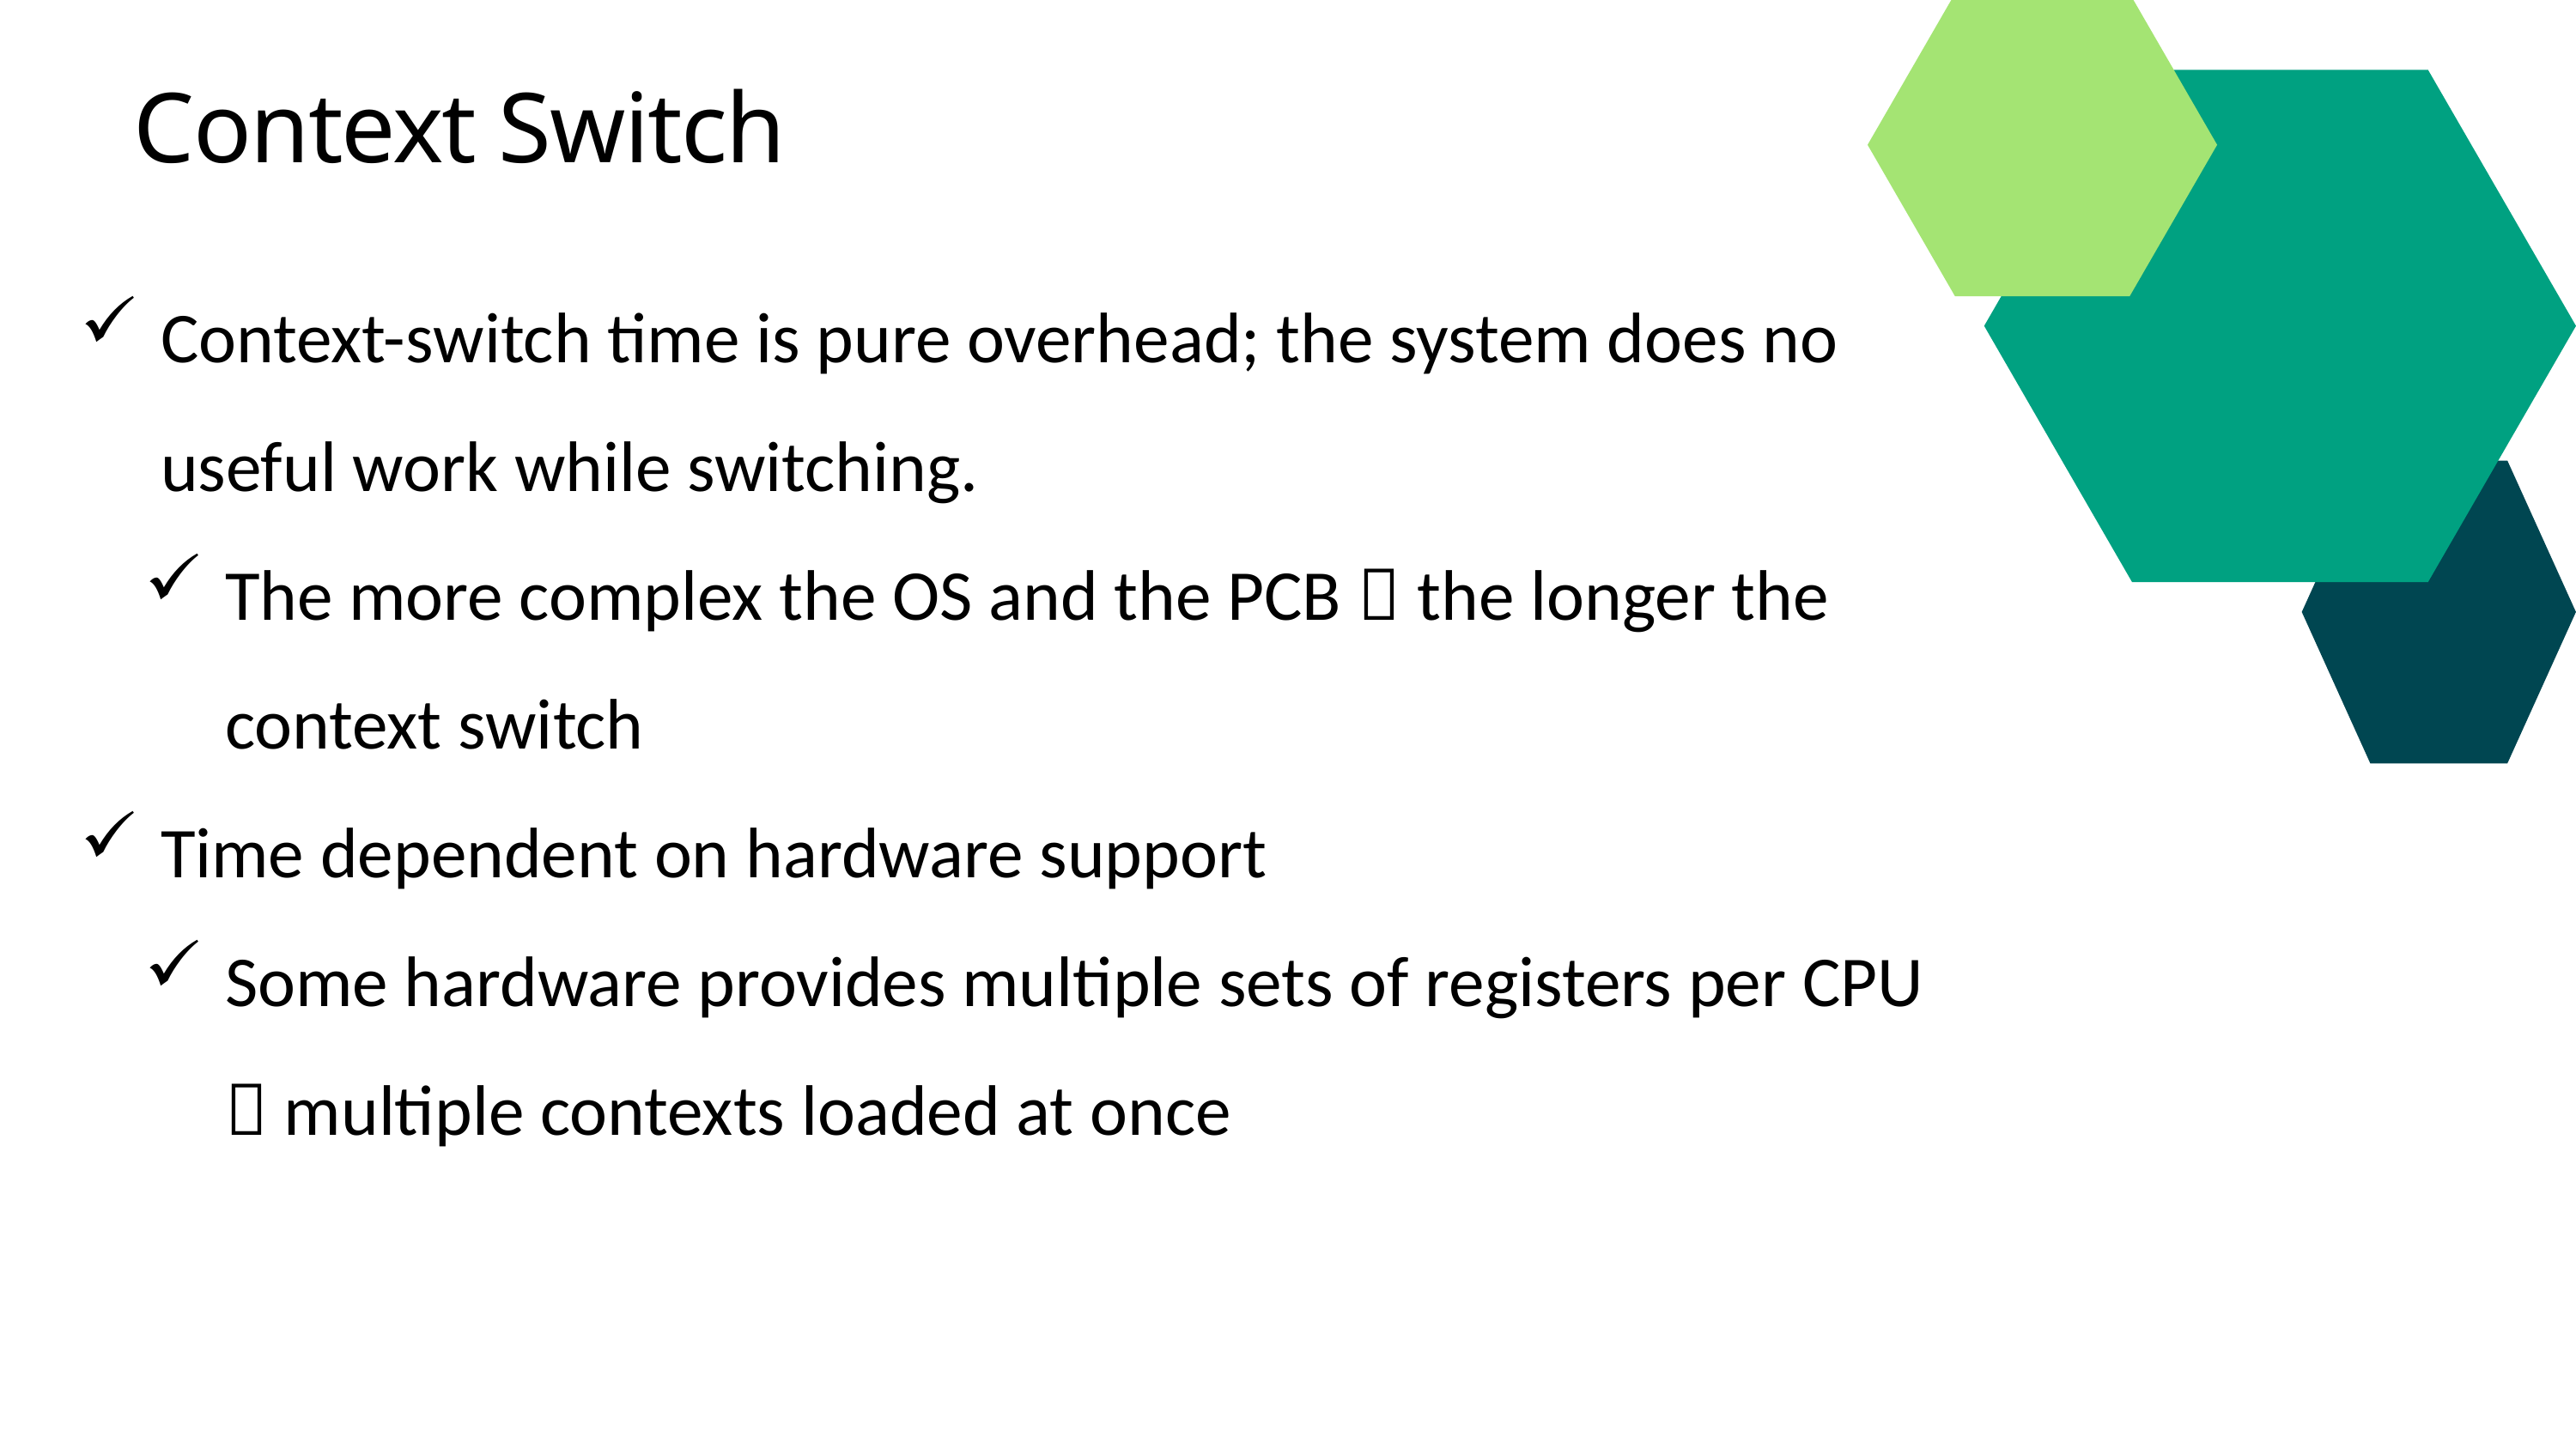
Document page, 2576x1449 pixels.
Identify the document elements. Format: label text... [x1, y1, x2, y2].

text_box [1984, 69, 2576, 583]
text_box Context-switch time is pure overhead; the system does no useful work while switching. The more complex the OS and the PCB  the longer the context switch Time dependent on hardware support Some hardware provides multiple sets of registers per CPU  multiple contexts loaded at once [67, 242, 1984, 1414]
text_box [2301, 589, 2576, 764]
text_box Context Switch [133, 0, 1862, 183]
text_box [1867, 0, 2218, 297]
